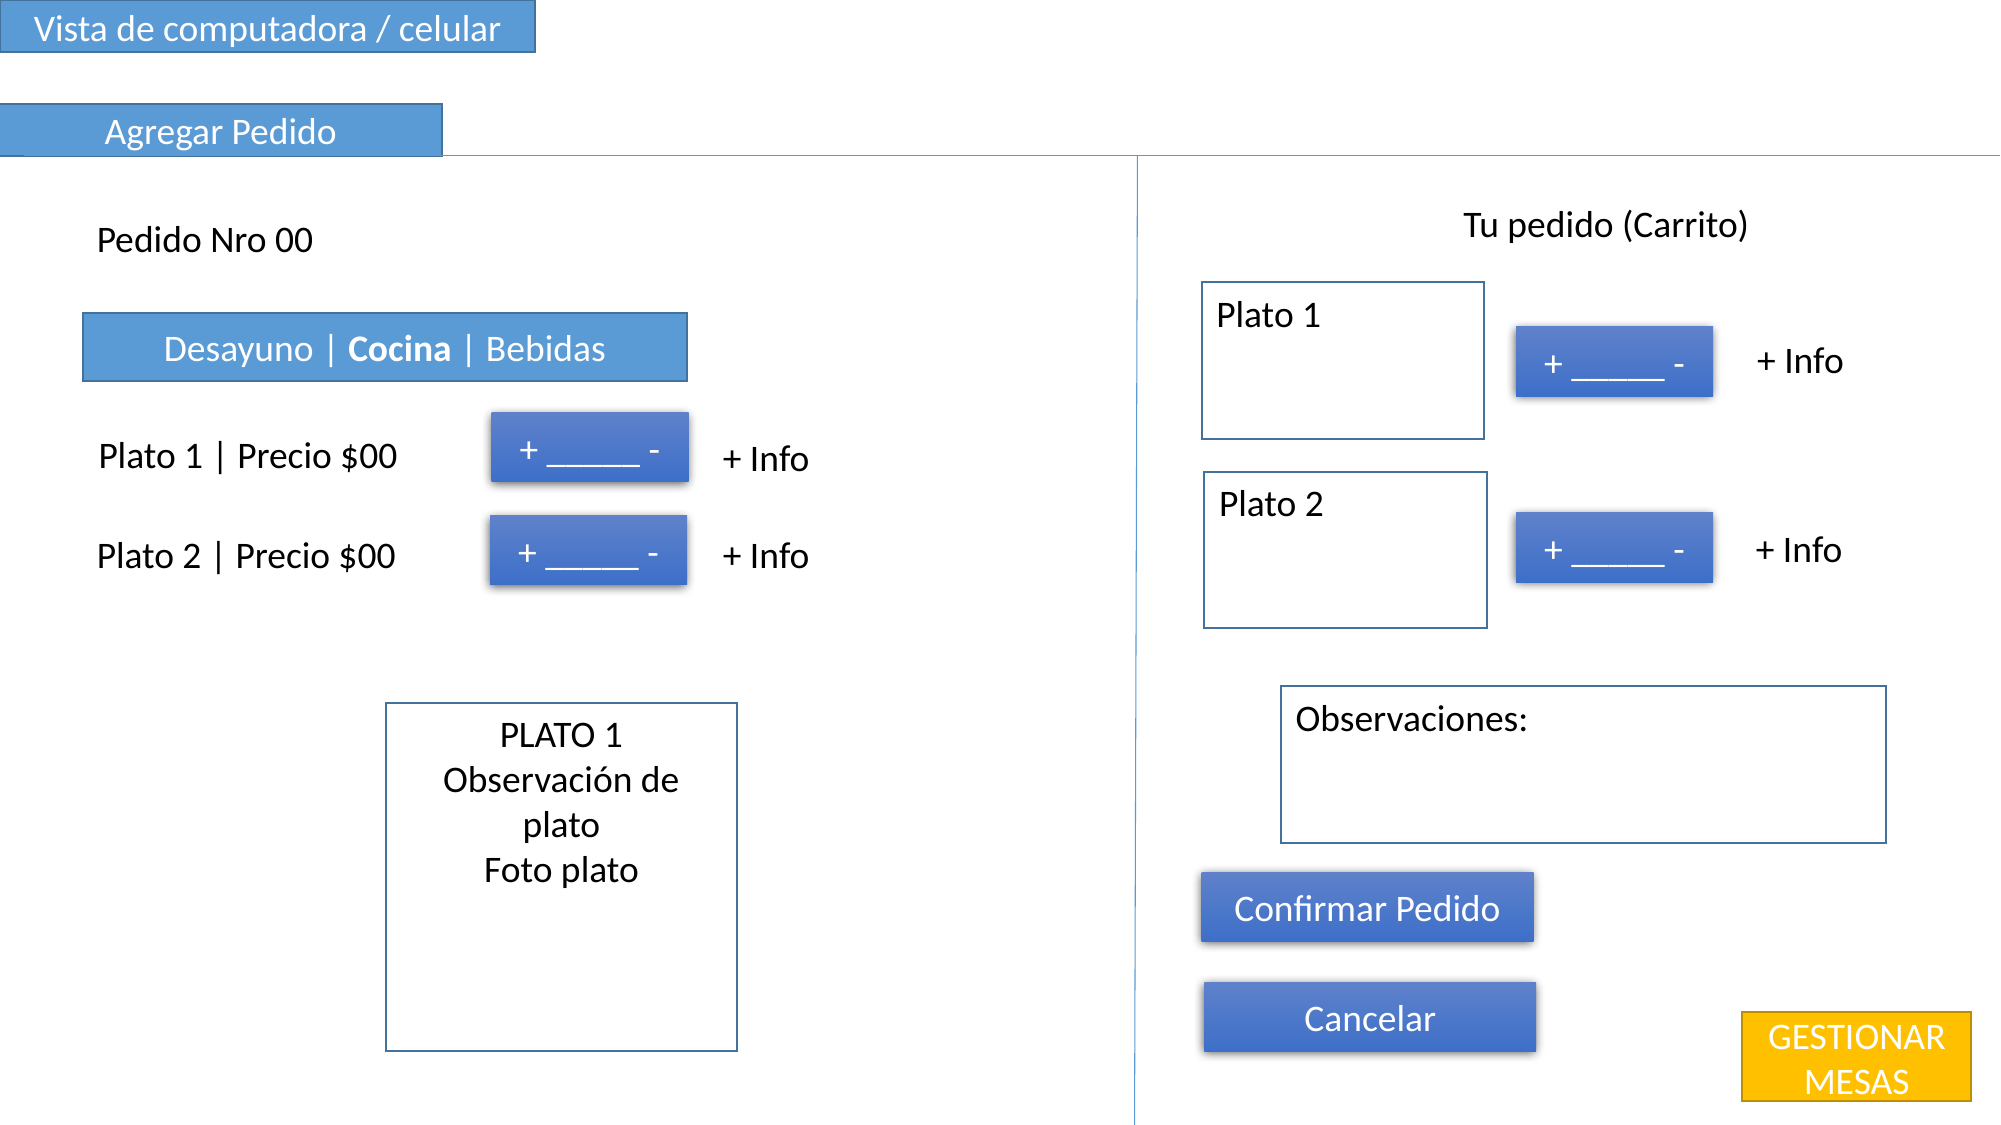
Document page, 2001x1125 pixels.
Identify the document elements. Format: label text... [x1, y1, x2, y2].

text_box Plato 1 [1201, 281, 1485, 440]
text_box + Info [708, 524, 961, 584]
text_box Plato 2 [1203, 471, 1488, 629]
text_box + _____ - [491, 412, 689, 482]
text_box Observaciones: [1280, 685, 1887, 844]
text_box + Info [1741, 517, 1994, 577]
text_box Confirmar Pedido [1201, 872, 1534, 942]
text_box Vista de computadora / celular [0, 0, 536, 53]
text_box + Info [1742, 328, 1996, 389]
text_box GESTIONAR MESAS [1741, 1011, 1972, 1102]
text_box Plato 1 | Precio $00 [83, 423, 484, 484]
text_box + _____ - [1516, 512, 1714, 583]
text_box PLATO 1 Observación de plato Foto plato [385, 702, 738, 1052]
text_box Desayuno | Cocina | Bebidas [82, 312, 688, 382]
text_box Pedido Nro 00 [82, 207, 338, 268]
text_box Agregar Pedido [0, 103, 443, 157]
text_box + _____ - [1516, 326, 1714, 397]
text_box Plato 2 | Precio $00 [82, 524, 482, 584]
text_box Tu pedido (Carrito) [1448, 192, 1792, 253]
text_box + Info [708, 426, 961, 486]
text_box Cancelar [1204, 982, 1537, 1052]
text_box + _____ - [490, 515, 688, 585]
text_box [1134, 155, 1138, 1125]
